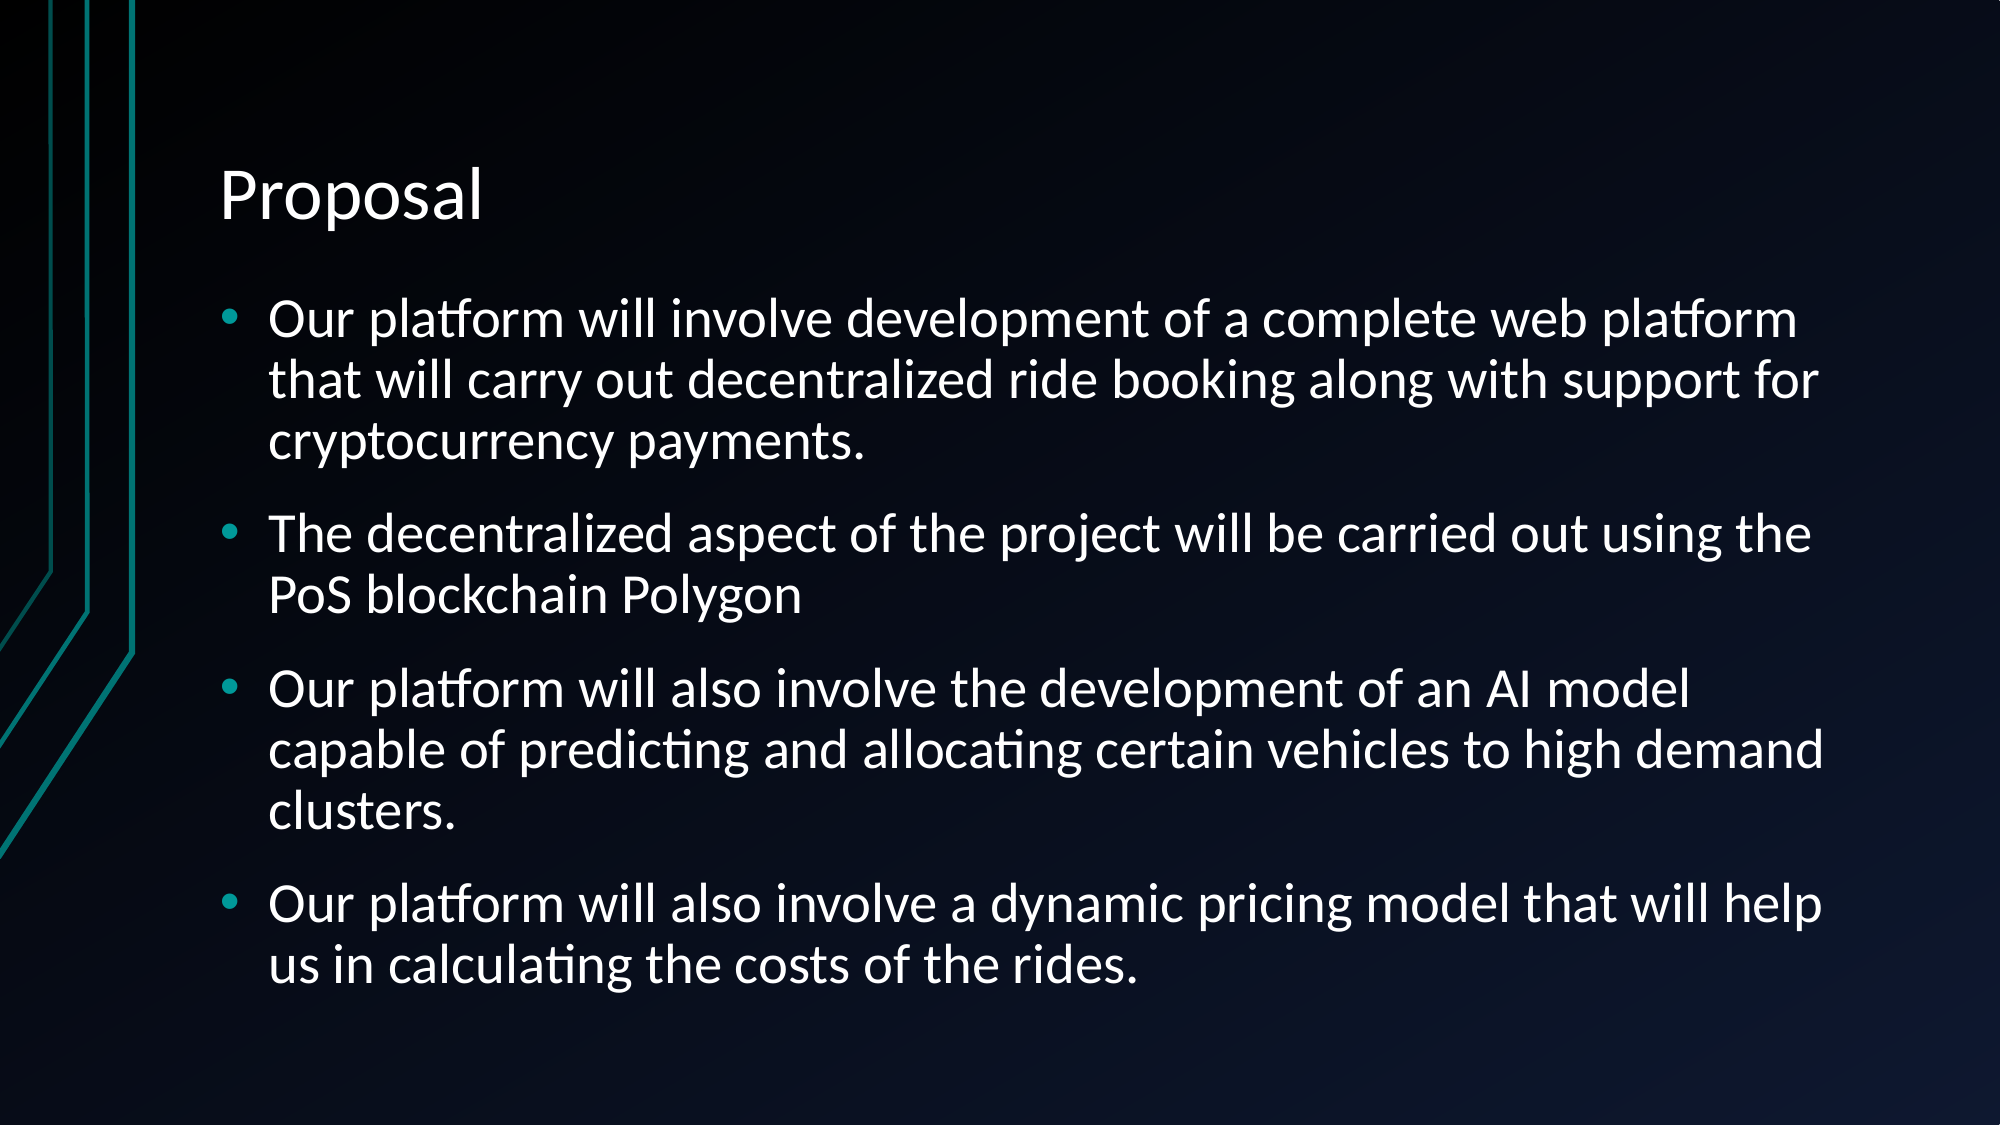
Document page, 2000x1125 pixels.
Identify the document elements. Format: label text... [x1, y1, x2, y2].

list Our platform will involve development of a complete web platform that will carry out decentralized ride booking along with support for cryptocurrency payments. The decentralized aspect of the project will be carried out using the PoS blockchain Polygon Our platform will also involve the development of an AI model capable of predicting and allocating certain vehicles to high demand clusters. Our platform will also involve a dynamic pricing model that will help us in calculating the costs of the rides. [199, 279, 1900, 1012]
title Proposal [199, 45, 1900, 246]
